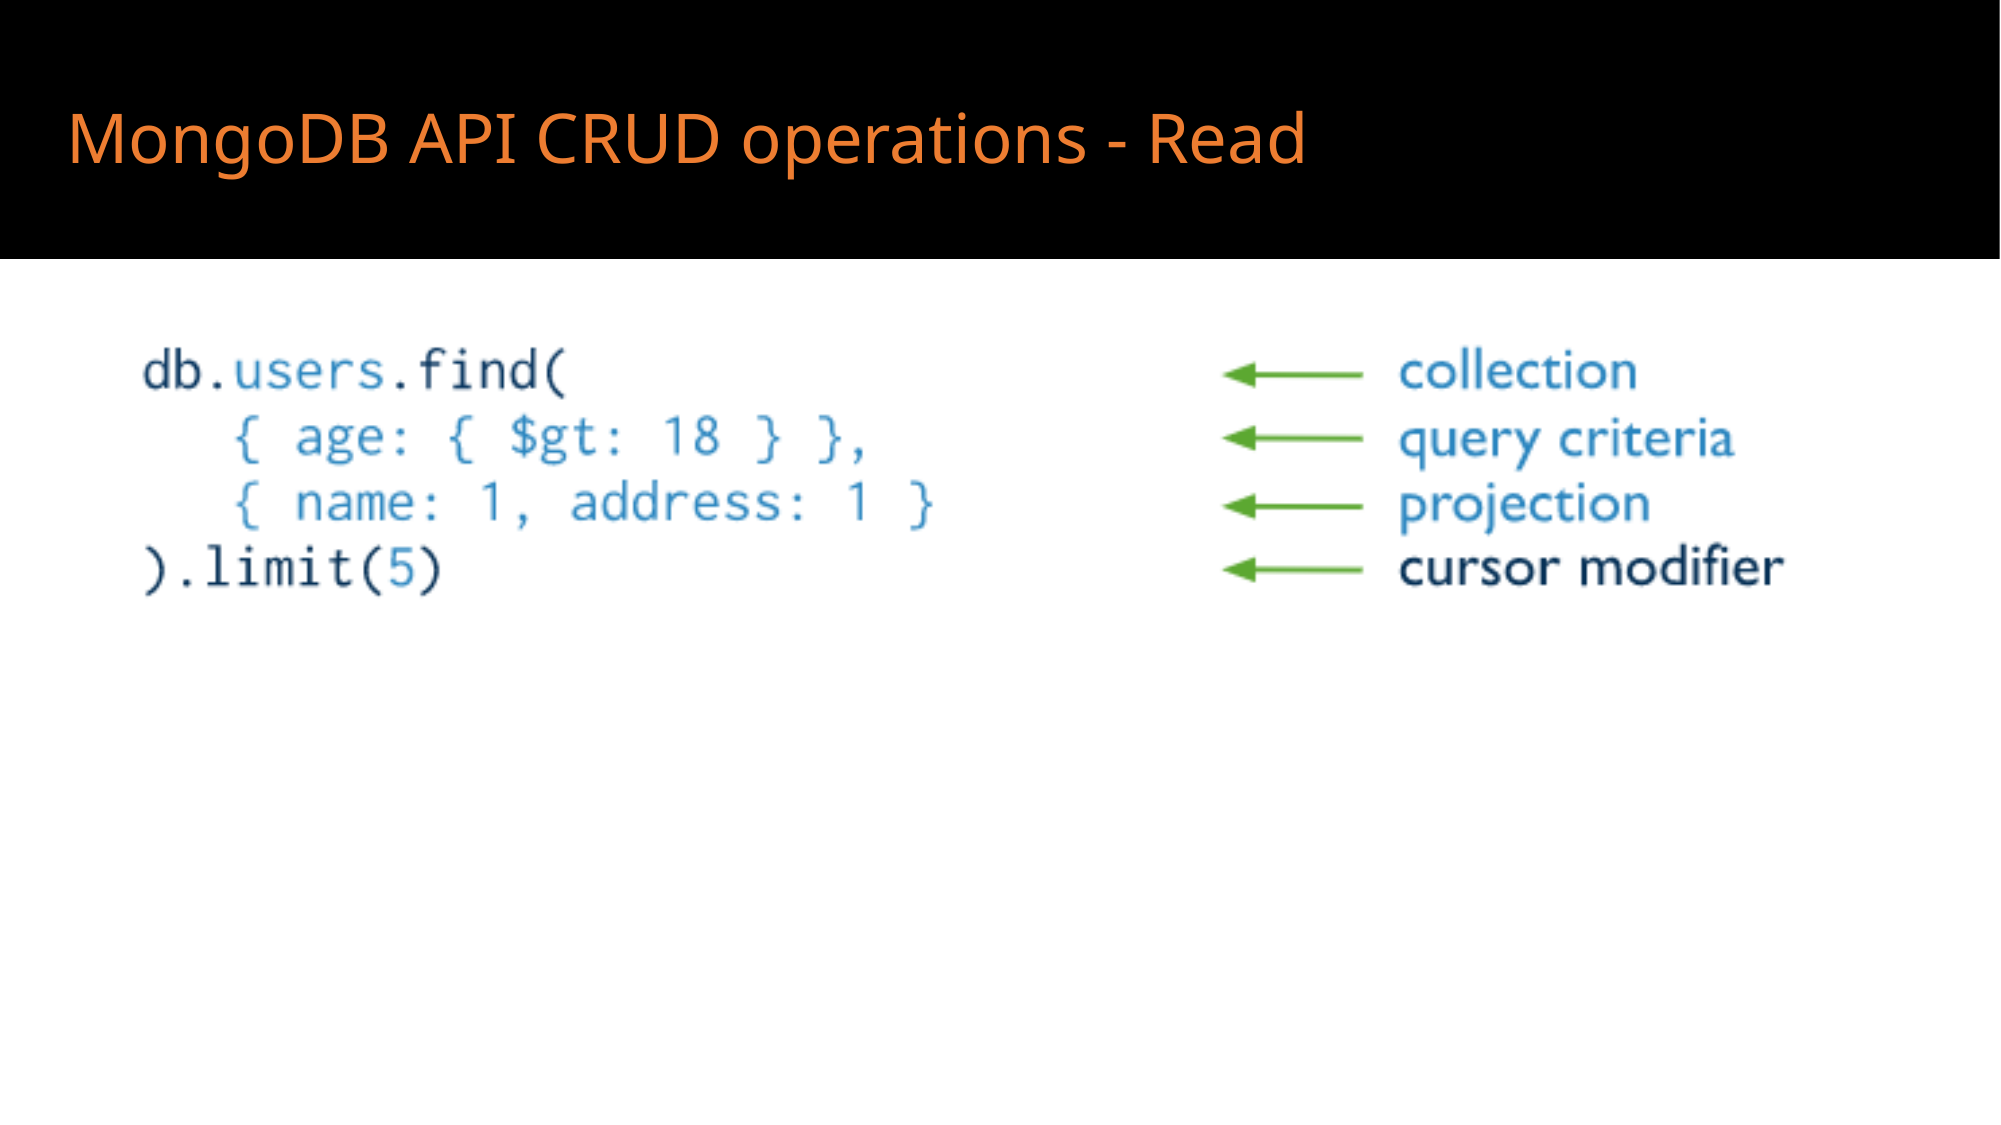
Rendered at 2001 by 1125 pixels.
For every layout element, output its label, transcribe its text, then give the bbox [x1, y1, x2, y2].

title MongoDB API CRUD operations - Read [51, 95, 1699, 187]
text_box [0, 0, 2000, 259]
picture [97, 292, 1946, 645]
